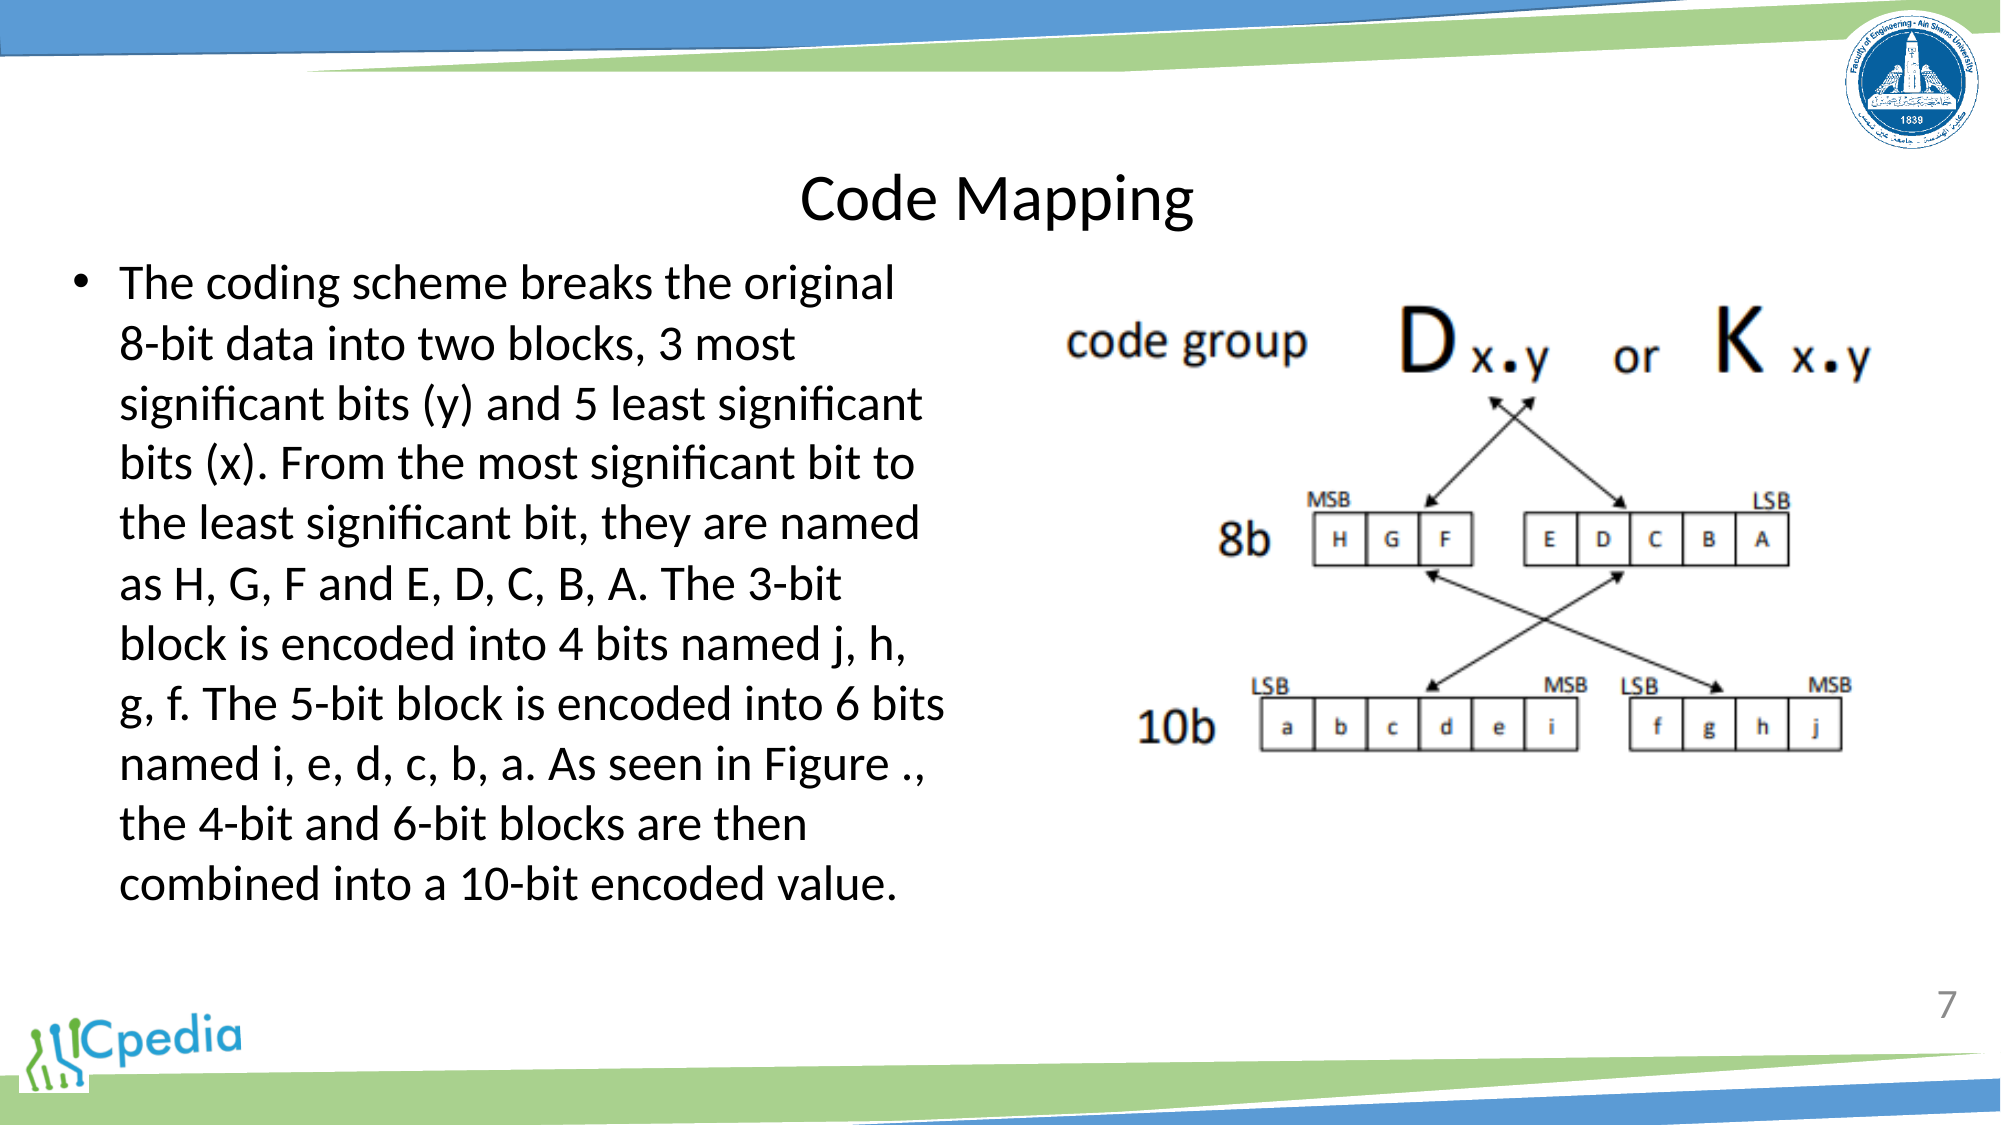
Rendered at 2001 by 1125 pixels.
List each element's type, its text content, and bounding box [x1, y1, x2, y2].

picture [1844, 14, 1979, 149]
picture [1037, 267, 1973, 779]
slide_number 7 [1522, 972, 1973, 1032]
text_box The coding scheme breaks the original 8-bit data into two blocks, 3 most significant bits (y) and 5 least significant bits (x). From the most significant bit to the least significant bit, they are named as H, G, F and E, D, C, B, A. The 3-bit block is encoded into 4 bits named j, h, g, f. The 5-bit block is encoded into 6 bits named i, e, d, c, b, a. As seen in Figure ., the 4-bit and 6-bit blocks are then combined into a 10-bit encoded value. [57, 242, 963, 918]
picture [5, 1005, 242, 1092]
text_box Code Mapping [506, 146, 1490, 242]
